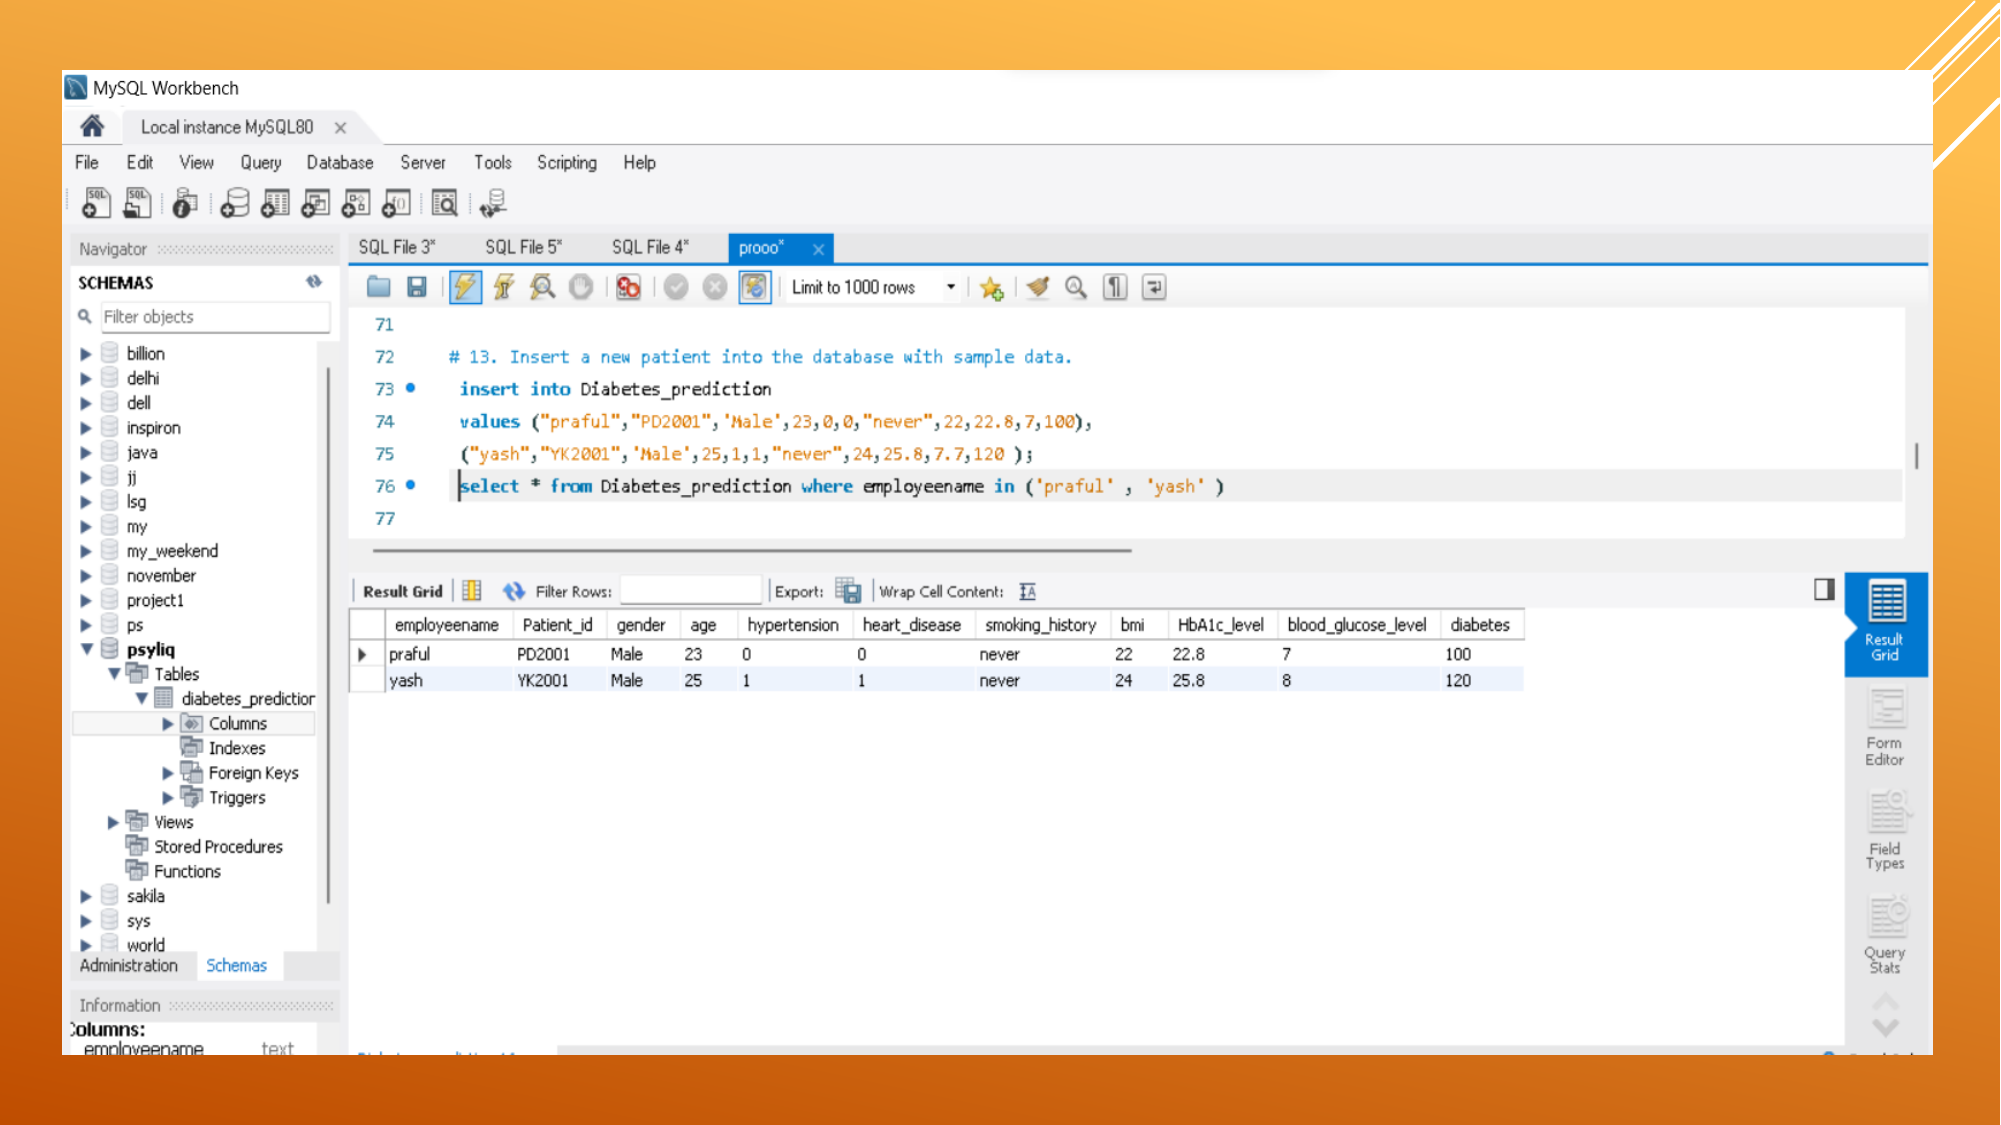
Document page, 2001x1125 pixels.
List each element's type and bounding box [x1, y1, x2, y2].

picture [61, 70, 1933, 1055]
